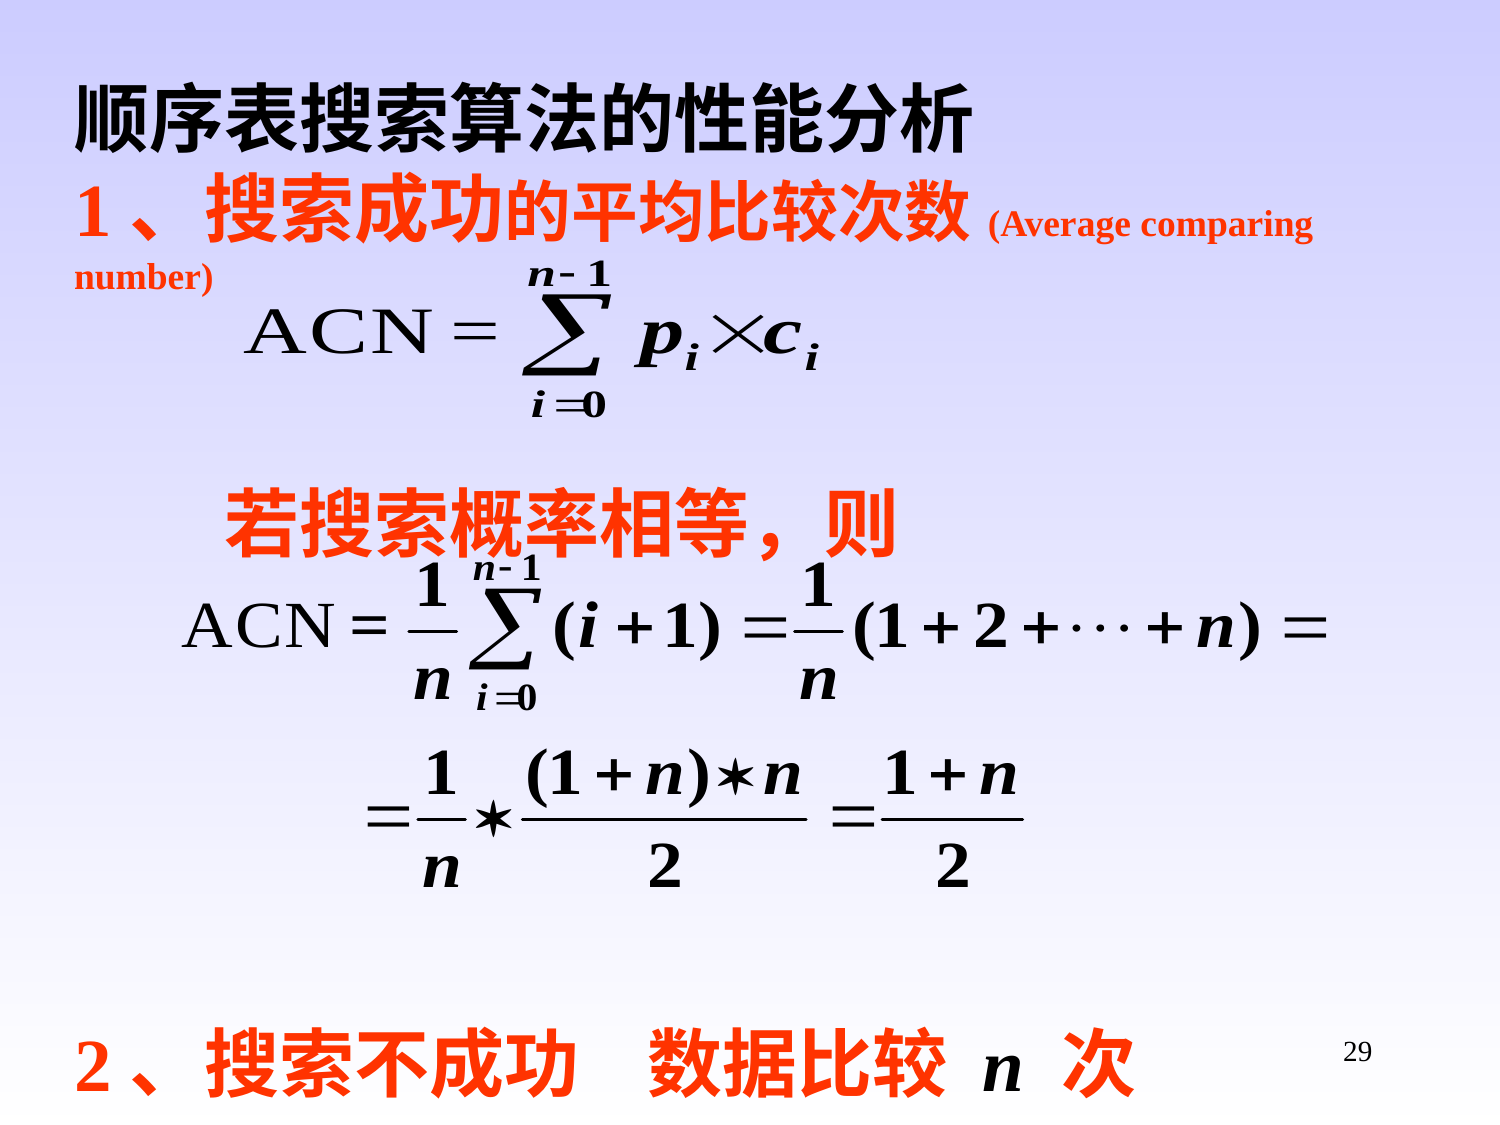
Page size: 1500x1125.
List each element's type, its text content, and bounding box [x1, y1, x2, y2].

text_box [229, 243, 841, 432]
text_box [170, 538, 1328, 902]
text_box 顺序表搜索算法的性能分析 1、搜索成功的平均比较次数(Average comparing number) 若搜索概率相等，则 2、搜索不成功 数据比较 n 次 [29, 64, 1450, 1115]
text_box [1074, 1024, 1388, 1100]
